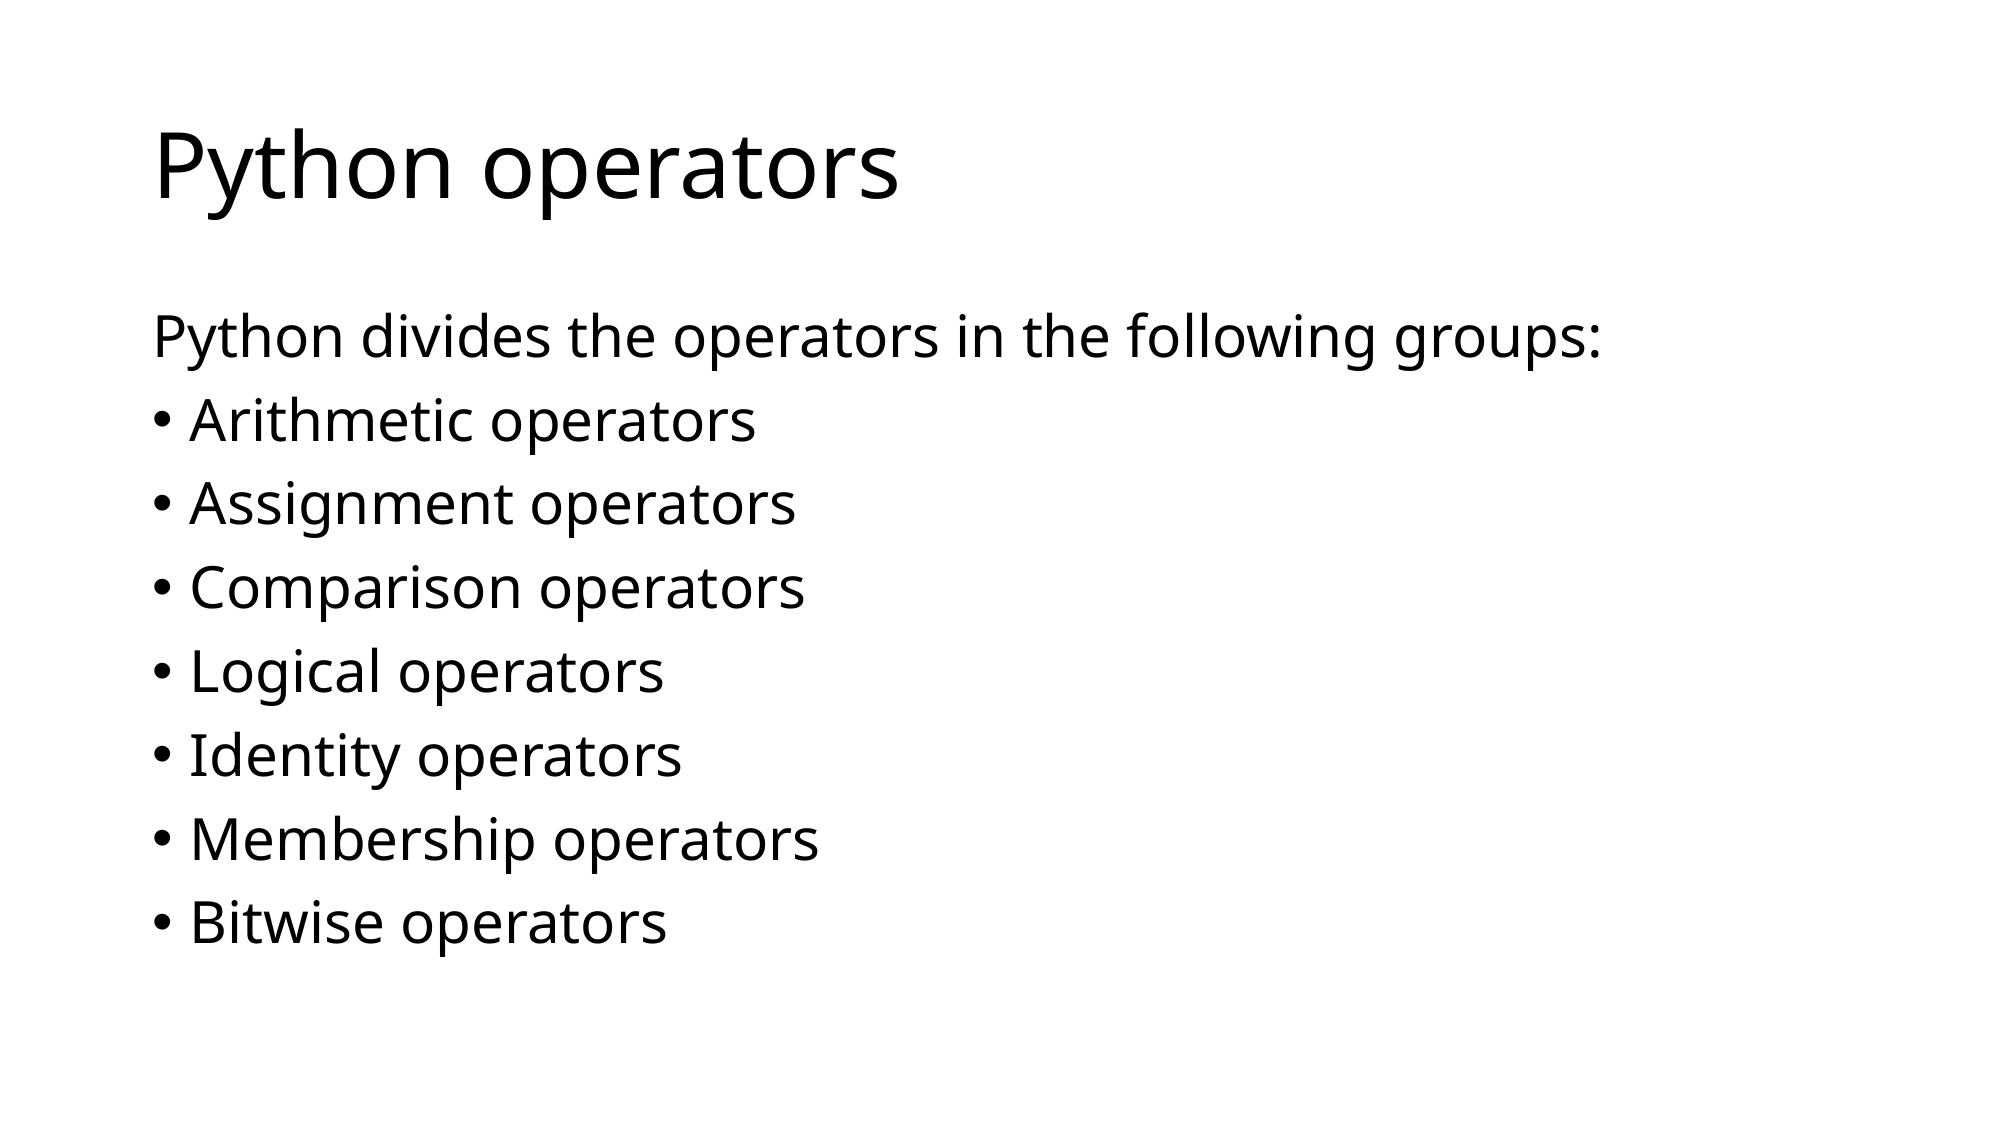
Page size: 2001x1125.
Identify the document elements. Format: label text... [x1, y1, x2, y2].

title Python operators [137, 59, 1863, 278]
list Python divides the operators in the following groups: Arithmetic operators Assignment operators Comparison operators Logical operators Identity operators Membership operators Bitwise operators [137, 299, 1863, 1014]
